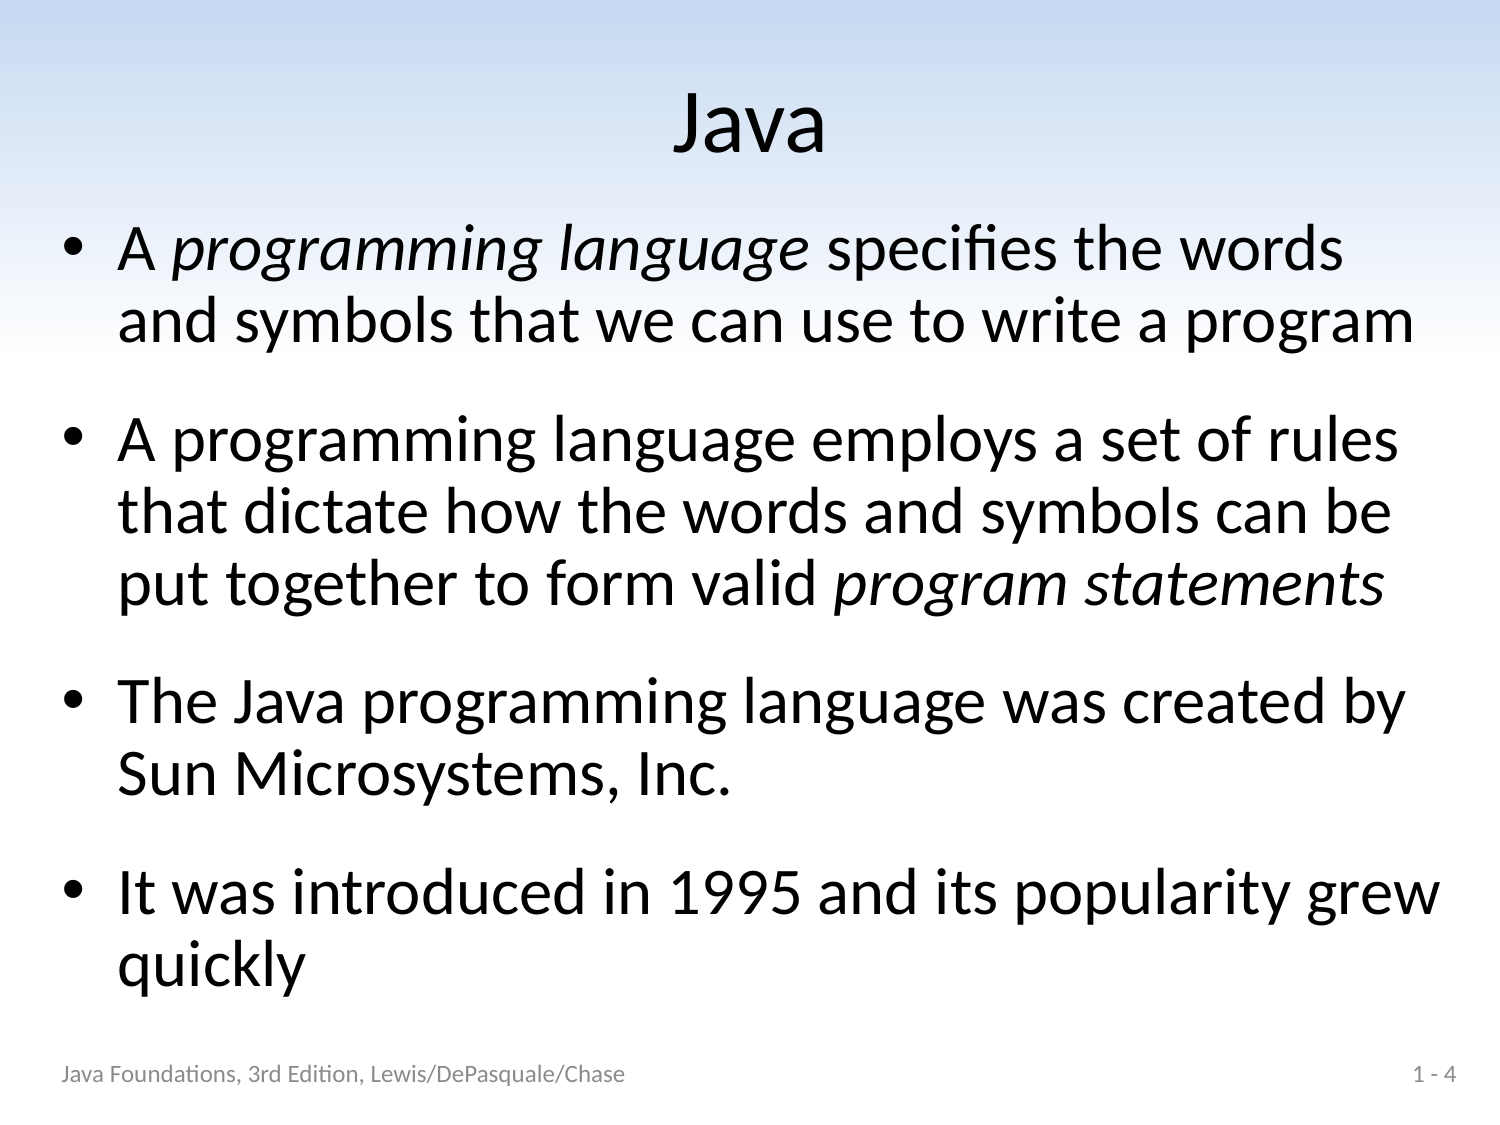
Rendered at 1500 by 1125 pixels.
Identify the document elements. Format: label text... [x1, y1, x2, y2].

slide_number 1 - 4 [1121, 1042, 1472, 1103]
list A programming language specifies the words and symbols that we can use to write a program A programming language employs a set of rules that dictate how the words and symbols can be put together to form valid program statements The Java programming language was created by Sun Microsystems, Inc. It was introduced in 1995 and its popularity grew quickly [46, 205, 1473, 1043]
title Java [28, 45, 1473, 186]
footer Java Foundations, 3rd Edition, Lewis/DePasquale/Chase [46, 1042, 1121, 1103]
